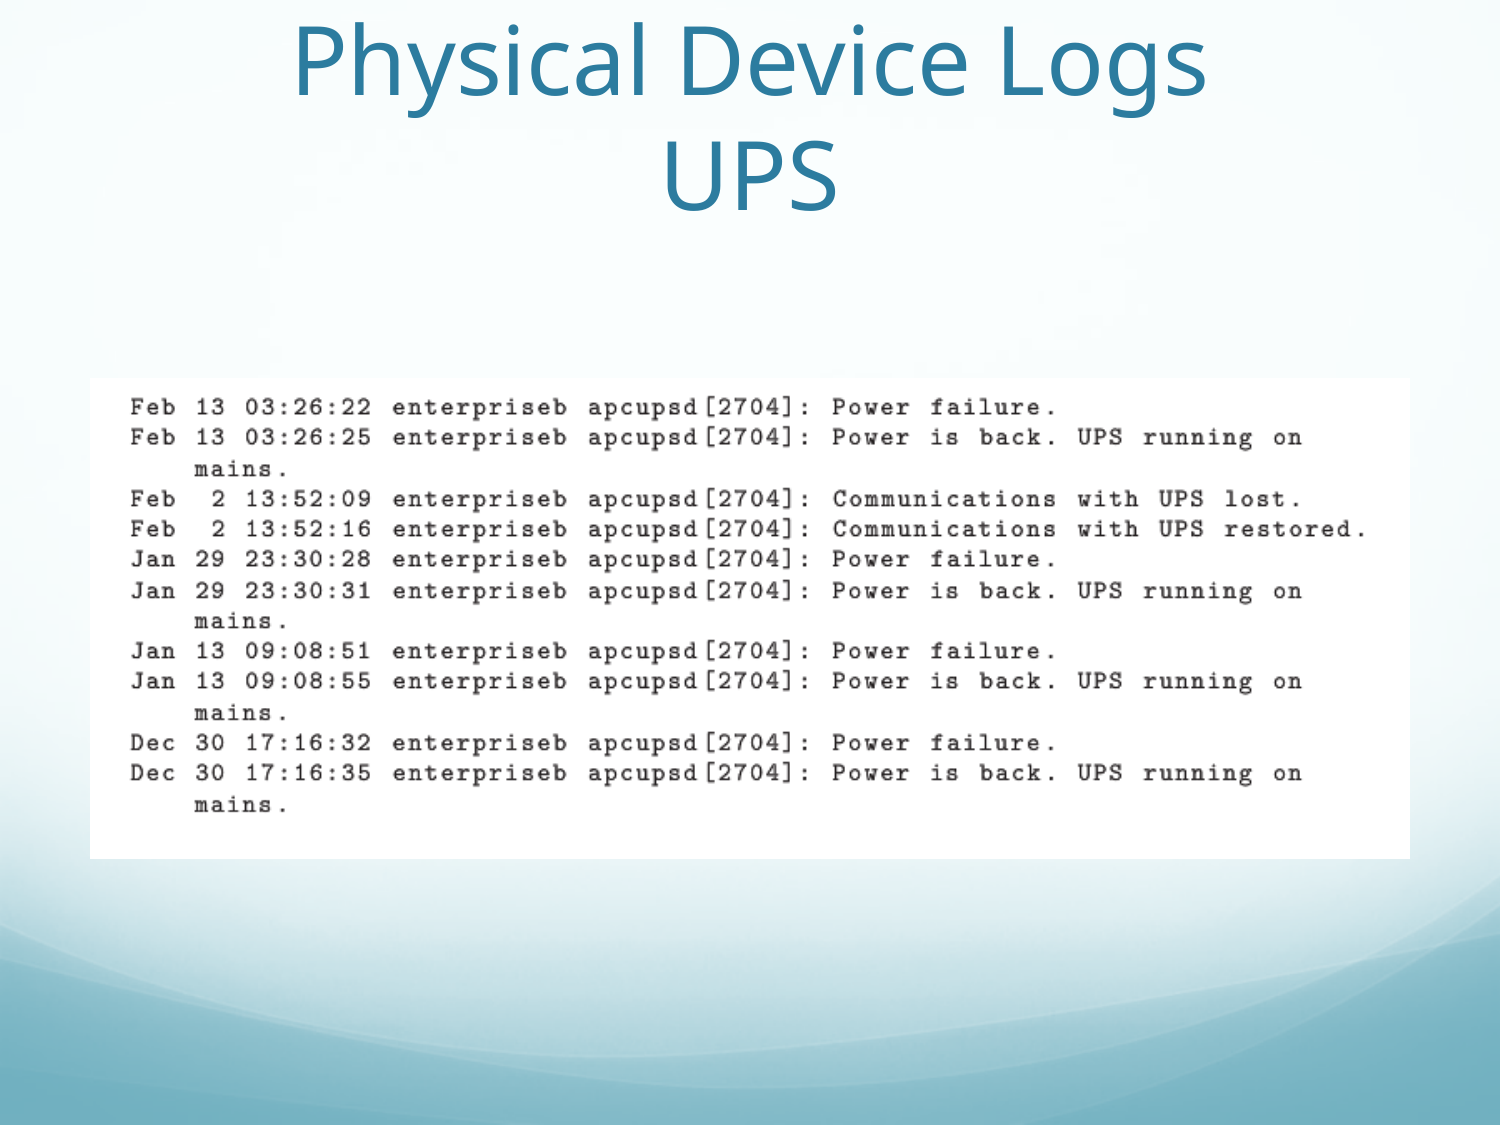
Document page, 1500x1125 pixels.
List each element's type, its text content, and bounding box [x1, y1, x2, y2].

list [89, 261, 1410, 976]
title Physical Device Logs UPS [90, 17, 1410, 237]
